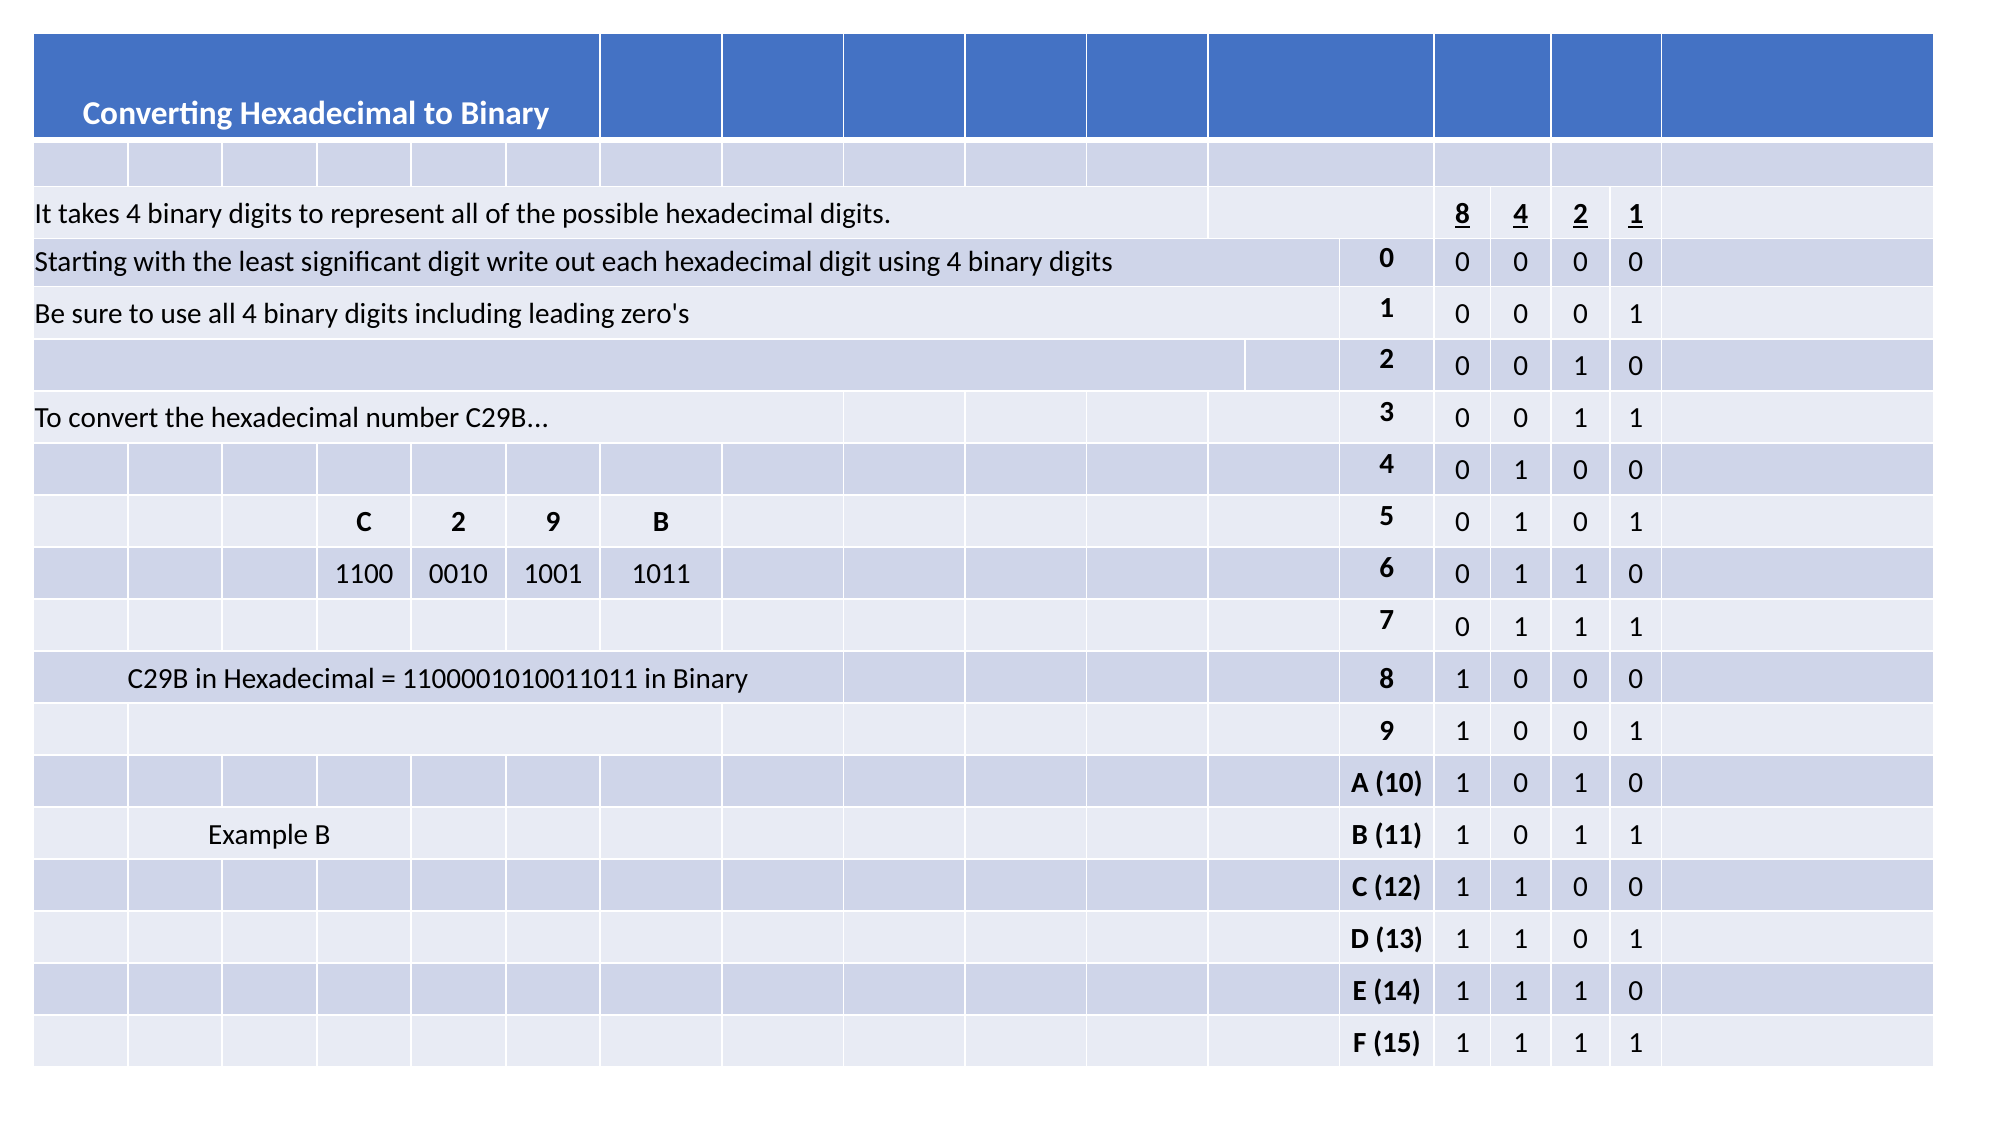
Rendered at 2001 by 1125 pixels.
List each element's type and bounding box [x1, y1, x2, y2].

table_cell [723, 808, 843, 858]
table_cell [1611, 187, 1661, 238]
table_cell [601, 444, 721, 494]
table_cell [1209, 143, 1433, 186]
table_cell [412, 444, 505, 494]
table_cell [1611, 704, 1661, 754]
table_cell [1491, 600, 1550, 650]
table_cell [1491, 392, 1550, 442]
table_cell [1435, 187, 1490, 238]
table_cell [601, 756, 721, 806]
table_cell [223, 444, 316, 494]
table_cell [1611, 912, 1661, 962]
table_cell [34, 704, 127, 754]
table_header [1435, 34, 1550, 137]
table_cell [1209, 187, 1433, 238]
table_cell [601, 964, 721, 1014]
table_cell [1662, 756, 1933, 806]
table_cell [318, 548, 410, 598]
table_cell [1552, 964, 1609, 1014]
table_cell [1209, 704, 1339, 754]
table_cell [507, 548, 599, 598]
table_cell [34, 600, 127, 650]
table_cell [318, 756, 410, 806]
table_cell [723, 964, 843, 1014]
table_cell [1611, 1016, 1661, 1066]
table_cell [412, 964, 505, 1014]
table_cell [1435, 652, 1490, 702]
table_cell [966, 496, 1086, 546]
table_cell [1552, 756, 1609, 806]
table_cell [844, 860, 964, 910]
table_cell [1087, 143, 1207, 186]
table_cell [1340, 287, 1433, 338]
table_cell [1662, 912, 1933, 962]
table_cell [1611, 340, 1661, 390]
table_cell [1662, 287, 1933, 338]
table_cell [844, 143, 964, 186]
table_cell [412, 496, 505, 546]
table_cell [318, 912, 410, 962]
table_cell [601, 860, 721, 910]
table_cell [412, 548, 505, 598]
table_cell [844, 392, 964, 442]
table_cell [1435, 600, 1490, 650]
table_cell [1340, 340, 1433, 390]
table_cell [1435, 143, 1550, 186]
table_cell [1491, 444, 1550, 494]
table_cell [1209, 756, 1339, 806]
table_header [1552, 34, 1661, 137]
table_cell [1209, 1016, 1339, 1066]
table_cell [723, 548, 843, 598]
table_cell [1662, 704, 1933, 754]
table_cell [723, 704, 843, 754]
table_cell [412, 1016, 505, 1066]
table_cell [844, 1016, 964, 1066]
table_cell [1611, 600, 1661, 650]
table_cell [1340, 392, 1433, 442]
table_cell [1087, 704, 1207, 754]
table_cell [1491, 239, 1550, 286]
table_cell [34, 340, 1244, 390]
table_cell [1662, 444, 1933, 494]
table_cell [1209, 496, 1339, 546]
table_cell [1491, 496, 1550, 546]
table_cell [1491, 964, 1550, 1014]
table_cell [223, 600, 316, 650]
table_cell [601, 912, 721, 962]
table_cell [1435, 1016, 1490, 1066]
table_cell [1552, 860, 1609, 910]
table_cell [1611, 548, 1661, 598]
table_cell [412, 600, 505, 650]
table_cell [1087, 1016, 1207, 1066]
table_cell [1340, 912, 1433, 962]
table_cell [1209, 964, 1339, 1014]
table_cell [1552, 143, 1661, 186]
table_cell [1552, 600, 1609, 650]
table_cell [1491, 652, 1550, 702]
table_cell [1611, 964, 1661, 1014]
table_cell [1087, 444, 1207, 494]
table_cell [1340, 808, 1433, 858]
table_cell [723, 860, 843, 910]
table_cell [1435, 239, 1490, 286]
table_cell [318, 964, 410, 1014]
table_cell [723, 444, 843, 494]
table_cell [601, 496, 721, 546]
table_cell [1435, 912, 1490, 962]
table_cell [223, 964, 316, 1014]
table_cell [1491, 287, 1550, 338]
table_cell [1662, 652, 1933, 702]
table_cell [1340, 860, 1433, 910]
table_cell [1662, 143, 1933, 186]
table_cell [723, 496, 843, 546]
table_cell [1340, 239, 1433, 286]
table_cell [966, 808, 1086, 858]
table_cell [507, 808, 599, 858]
table_cell [1611, 287, 1661, 338]
table_cell [507, 912, 599, 962]
table_cell [1087, 912, 1207, 962]
table_cell [1435, 964, 1490, 1014]
table_cell [1662, 239, 1933, 286]
table_cell [1491, 548, 1550, 598]
table_header [1209, 34, 1433, 137]
table_cell [507, 756, 599, 806]
table_cell [1340, 652, 1433, 702]
table_cell [601, 548, 721, 598]
table_cell [1087, 392, 1207, 442]
table_cell [129, 704, 721, 754]
table_cell [1340, 496, 1433, 546]
table_cell [1552, 912, 1609, 962]
table_cell [34, 143, 127, 186]
table_cell [34, 912, 127, 962]
table_cell [601, 600, 721, 650]
table_cell [318, 444, 410, 494]
table_cell [966, 964, 1086, 1014]
table_cell [1662, 340, 1933, 390]
table_cell [1491, 860, 1550, 910]
table_cell [966, 143, 1086, 186]
table_cell [507, 143, 599, 186]
table_cell [1435, 287, 1490, 338]
table_cell [1246, 340, 1339, 390]
table_cell [129, 143, 221, 186]
table_cell [223, 548, 316, 598]
table_cell [1209, 600, 1339, 650]
table_cell [1435, 548, 1490, 598]
table_cell [1491, 704, 1550, 754]
table_cell [34, 392, 843, 442]
table_cell [723, 1016, 843, 1066]
table_cell [129, 548, 221, 598]
table_cell [318, 143, 410, 186]
table_cell [1611, 860, 1661, 910]
table_cell [601, 808, 721, 858]
table_cell [1491, 340, 1550, 390]
table_cell [507, 600, 599, 650]
table_cell [34, 652, 843, 702]
table_cell [844, 964, 964, 1014]
table_cell [1552, 704, 1609, 754]
table_cell [723, 756, 843, 806]
table_cell [1340, 756, 1433, 806]
table_header [601, 34, 721, 137]
table_header [1087, 34, 1207, 137]
table_cell [1435, 496, 1490, 546]
table_cell [1552, 548, 1609, 598]
table_cell [34, 496, 127, 546]
table_cell [844, 496, 964, 546]
table_header [966, 34, 1086, 137]
table_cell [34, 187, 1207, 238]
table_cell [723, 600, 843, 650]
table_cell [844, 652, 964, 702]
table_cell [1611, 652, 1661, 702]
table_cell [966, 704, 1086, 754]
table_cell [1552, 808, 1609, 858]
table_cell [1491, 912, 1550, 962]
table_cell [1340, 704, 1433, 754]
table_cell [601, 1016, 721, 1066]
table_cell [318, 496, 410, 546]
table_cell [507, 964, 599, 1014]
table_cell [1662, 548, 1933, 598]
table_cell [507, 860, 599, 910]
table_cell [1491, 808, 1550, 858]
table_cell [1435, 704, 1490, 754]
table_cell [1087, 756, 1207, 806]
table_cell [129, 600, 221, 650]
table_cell [34, 756, 127, 806]
table_cell [1087, 808, 1207, 858]
table_cell [723, 143, 843, 186]
table_header [844, 34, 964, 137]
table_cell [412, 756, 505, 806]
table_cell [844, 548, 964, 598]
table_cell [34, 239, 1339, 286]
table_cell [966, 652, 1086, 702]
table_cell [412, 860, 505, 910]
table_cell [844, 600, 964, 650]
table_cell [129, 496, 221, 546]
table_cell [1209, 860, 1339, 910]
table_cell [1209, 912, 1339, 962]
table_cell [129, 912, 221, 962]
table_cell [1552, 1016, 1609, 1066]
table_cell [1340, 548, 1433, 598]
table_cell [412, 808, 505, 858]
table_cell [1611, 756, 1661, 806]
table_cell [318, 1016, 410, 1066]
table_cell [223, 860, 316, 910]
table_cell [1611, 239, 1661, 286]
table_cell [1209, 808, 1339, 858]
table_cell [223, 912, 316, 962]
table_cell [966, 1016, 1086, 1066]
table_cell [1209, 444, 1339, 494]
table_cell [1552, 496, 1609, 546]
table_cell [966, 548, 1086, 598]
table_cell [844, 704, 964, 754]
table_cell [129, 1016, 221, 1066]
table_cell [966, 392, 1086, 442]
table_cell [223, 1016, 316, 1066]
table_cell [1662, 860, 1933, 910]
table_cell [1435, 756, 1490, 806]
table_cell [1552, 392, 1609, 442]
table_cell [1340, 964, 1433, 1014]
table_cell [1209, 548, 1339, 598]
table_cell [966, 600, 1086, 650]
table_cell [1209, 652, 1339, 702]
table_cell [34, 964, 127, 1014]
table_cell [129, 444, 221, 494]
table_cell [1662, 392, 1933, 442]
table_header [34, 34, 599, 137]
table_cell [1552, 287, 1609, 338]
table_cell [1491, 187, 1550, 238]
table_cell [129, 860, 221, 910]
table_cell [1611, 496, 1661, 546]
table_header [723, 34, 843, 137]
table_cell [1087, 964, 1207, 1014]
table_cell [34, 860, 127, 910]
table_cell [507, 496, 599, 546]
table_cell [412, 912, 505, 962]
table_cell [966, 912, 1086, 962]
table_cell [223, 143, 316, 186]
table_cell [1087, 652, 1207, 702]
table_cell [1209, 392, 1339, 442]
table_cell [1611, 392, 1661, 442]
table_cell [966, 860, 1086, 910]
table_cell [1552, 652, 1609, 702]
table_cell [1662, 808, 1933, 858]
table_cell [1435, 444, 1490, 494]
table_cell [1087, 600, 1207, 650]
table_cell [1340, 444, 1433, 494]
table_cell [844, 756, 964, 806]
table_cell [412, 143, 505, 186]
table_cell [318, 600, 410, 650]
table_cell [1491, 756, 1550, 806]
table_cell [223, 756, 316, 806]
table_cell [1087, 860, 1207, 910]
table_cell [1662, 1016, 1933, 1066]
table_cell [1491, 1016, 1550, 1066]
table_cell [1611, 444, 1661, 494]
table_cell [844, 912, 964, 962]
table_header [1662, 34, 1933, 137]
table_cell [34, 444, 127, 494]
table_cell [1340, 600, 1433, 650]
table_cell [1435, 860, 1490, 910]
table_cell [1340, 1016, 1433, 1066]
table_cell [318, 860, 410, 910]
table_cell [966, 756, 1086, 806]
table_cell [1552, 444, 1609, 494]
table_cell [34, 808, 127, 858]
table_cell [1662, 187, 1933, 238]
table_cell [129, 756, 221, 806]
table_cell [223, 496, 316, 546]
table_cell [1611, 808, 1661, 858]
table_cell [1087, 496, 1207, 546]
table_cell [601, 143, 721, 186]
table_cell [1087, 548, 1207, 598]
table_cell [507, 1016, 599, 1066]
table_cell [1435, 392, 1490, 442]
table_cell [1662, 496, 1933, 546]
table_cell [507, 444, 599, 494]
table_cell [129, 808, 410, 858]
table_cell [966, 444, 1086, 494]
table_cell [1662, 600, 1933, 650]
table_cell [844, 808, 964, 858]
table_cell [1435, 808, 1490, 858]
table_cell [34, 287, 1339, 338]
table_cell [1552, 187, 1609, 238]
table_cell [129, 964, 221, 1014]
table_cell [34, 548, 127, 598]
table_cell [34, 1016, 127, 1066]
table_cell [1552, 239, 1609, 286]
table_cell [723, 912, 843, 962]
table_cell [1552, 340, 1609, 390]
table_cell [1662, 964, 1933, 1014]
table_cell [1435, 340, 1490, 390]
table_cell [844, 444, 964, 494]
